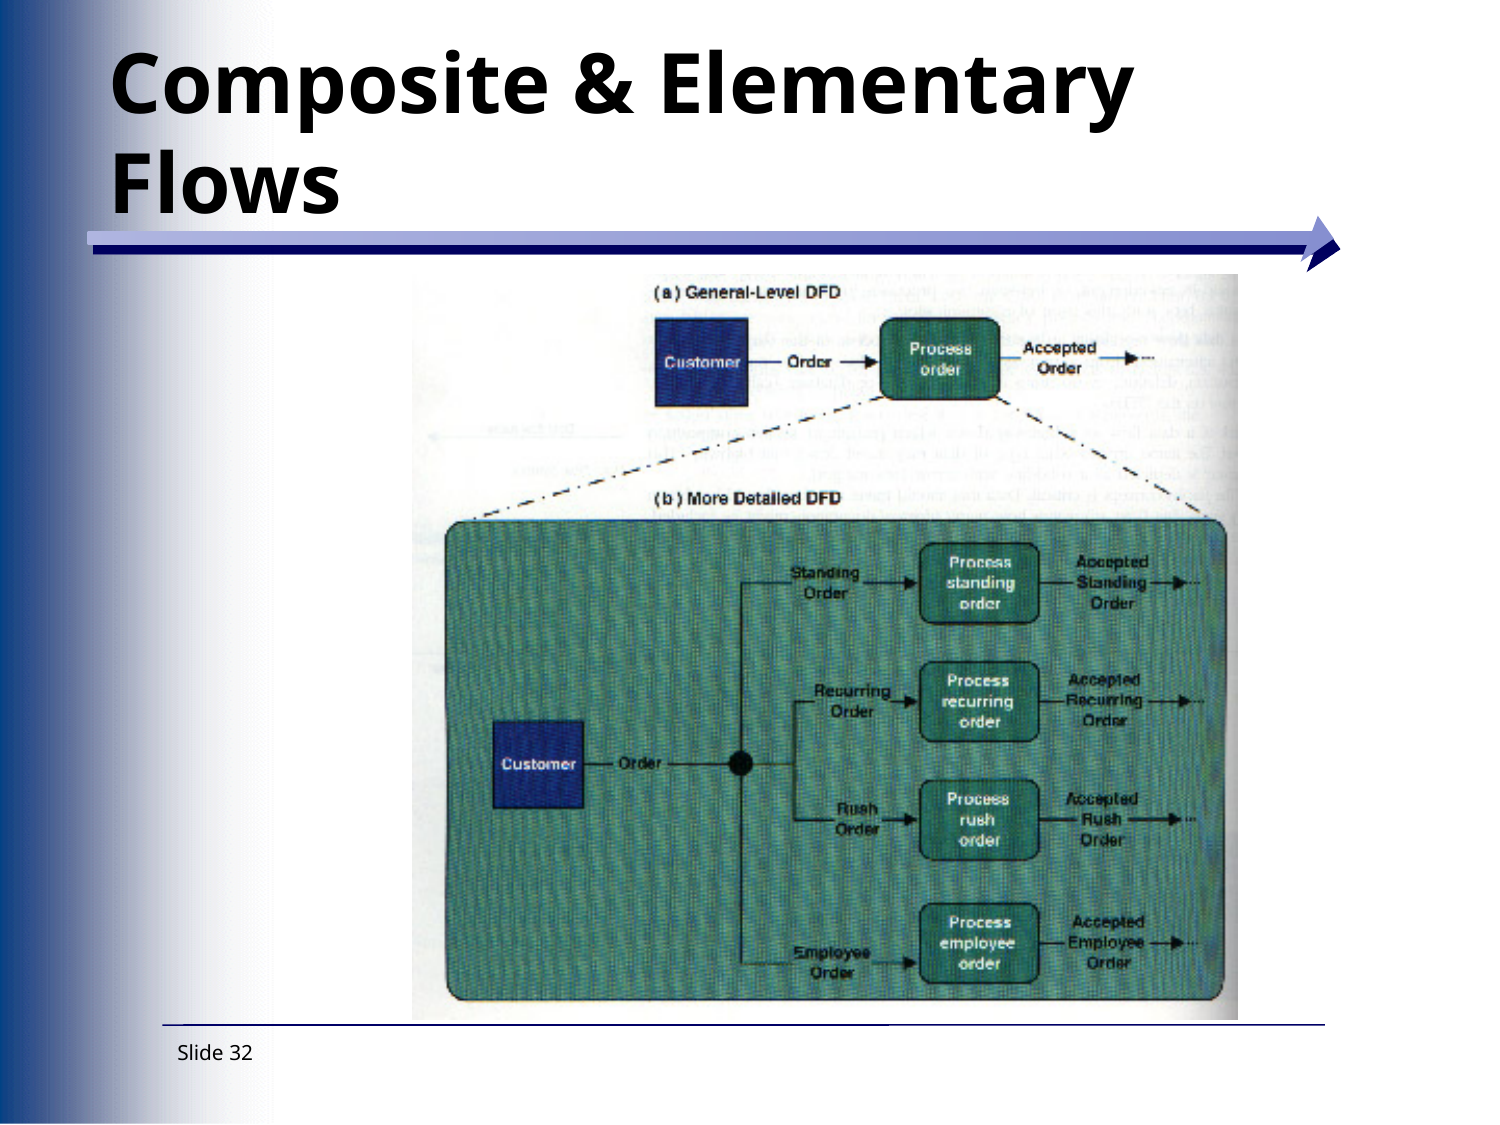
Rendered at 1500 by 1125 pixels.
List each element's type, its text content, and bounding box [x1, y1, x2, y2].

slide_number Slide [162, 1024, 476, 1101]
picture [412, 274, 1238, 1020]
title Composite & Elementary Flows [93, 49, 1369, 238]
picture [0, 0, 277, 1125]
